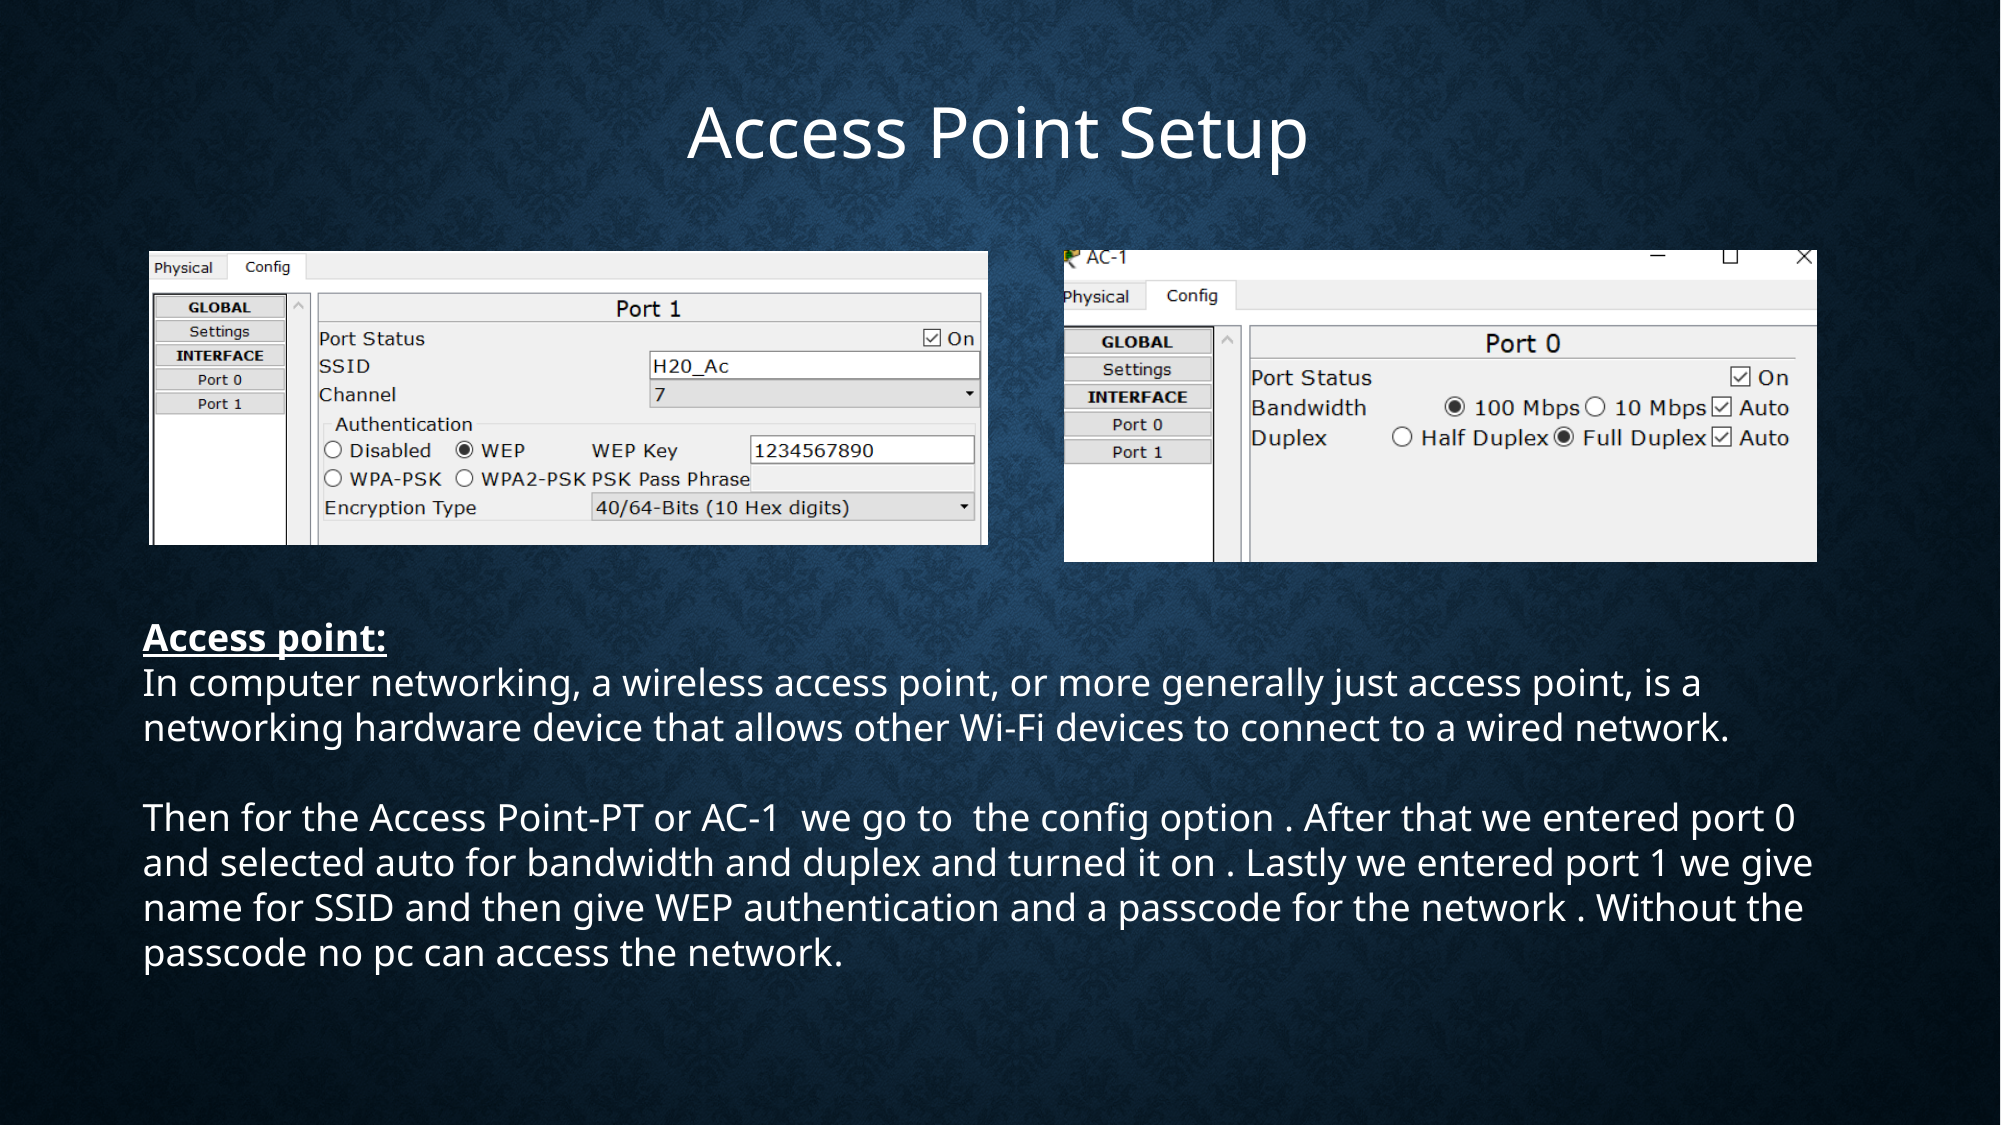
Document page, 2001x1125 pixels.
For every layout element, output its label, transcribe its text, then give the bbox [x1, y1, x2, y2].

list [1064, 249, 1817, 562]
text_box Access point: In computer networking, a wireless access point, or more generally just access point, is a networking hardware device that allows other Wi-Fi devices to connect to a wired network. Then for the Access Point-PT or AC-1 we go to the config option . After that we entered port 0 and selected auto for bandwidth and duplex and turned it on . Lastly we entered port 1 we give name for SSID and then give WEP authentication and a passcode for the network . Without the passcode no pc can access the network. [127, 561, 1871, 1027]
title Access Point Setup [149, 69, 1849, 201]
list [149, 250, 988, 545]
